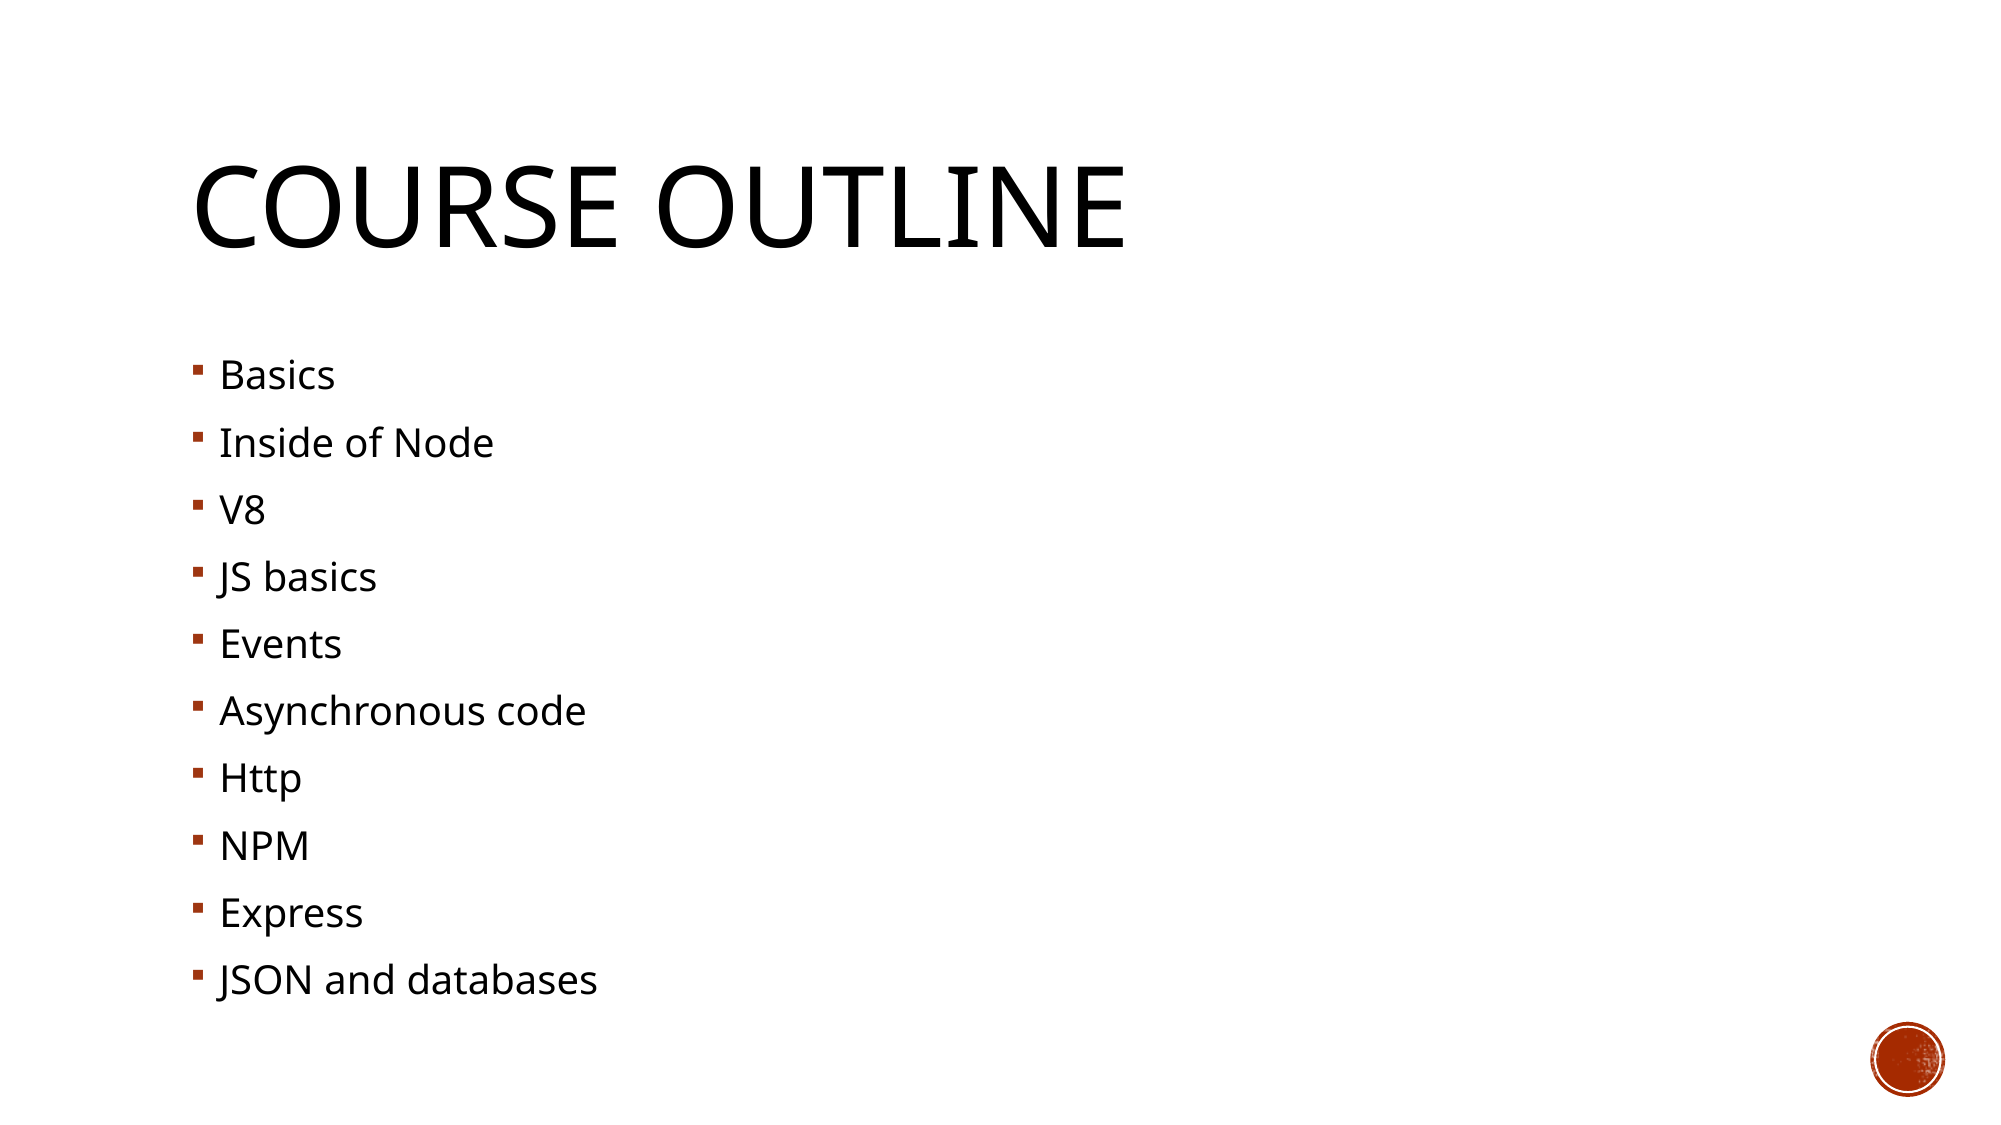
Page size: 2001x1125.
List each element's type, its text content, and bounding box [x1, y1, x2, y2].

list Basics Inside of Node V8 JS basics Events Asynchronous code Http NPM Express JSON and databases [175, 348, 1826, 1013]
title Course outline [175, 79, 1826, 344]
